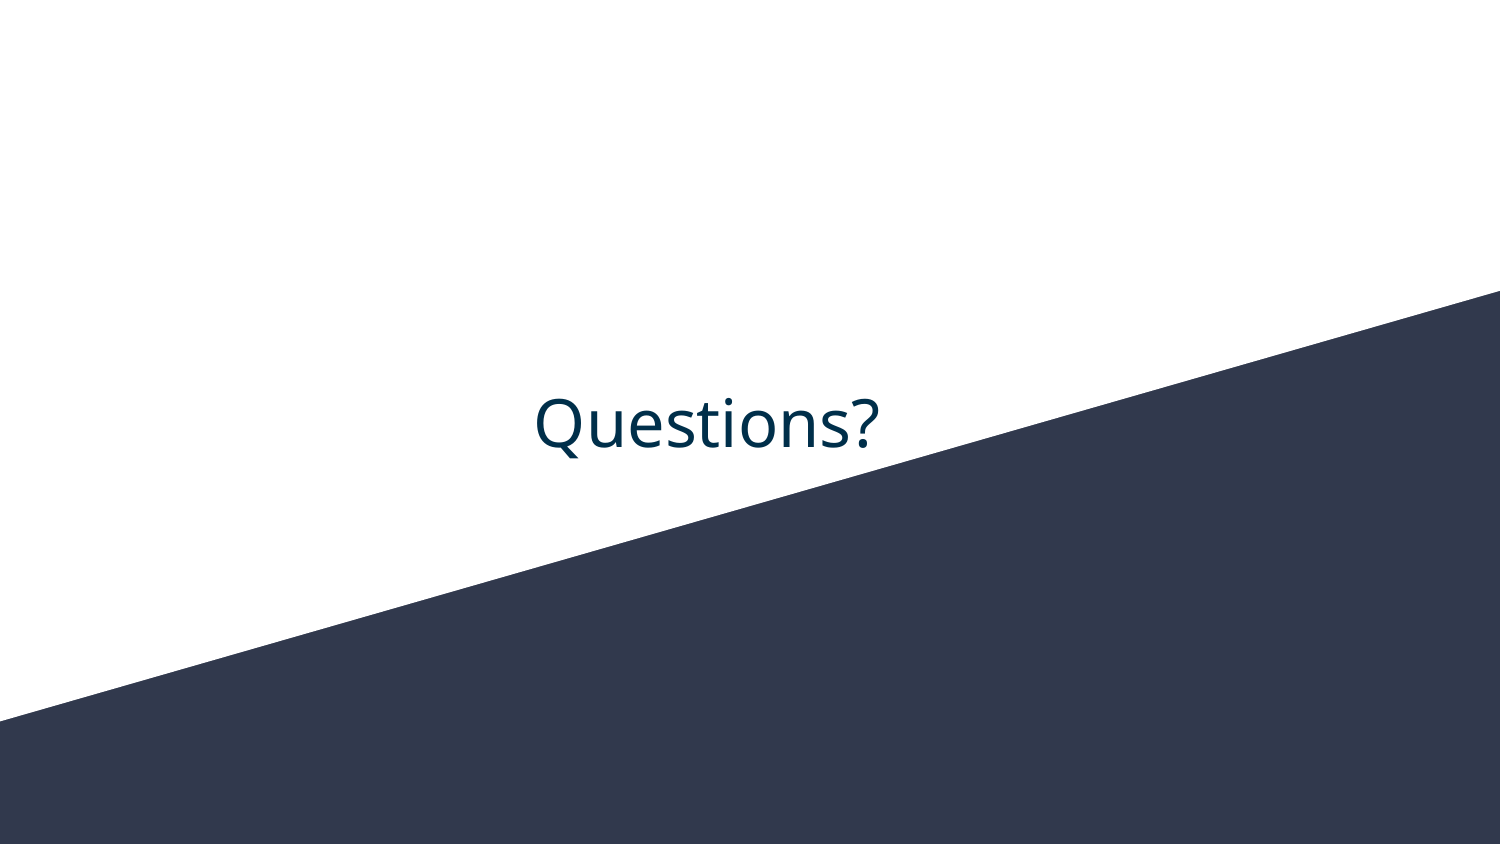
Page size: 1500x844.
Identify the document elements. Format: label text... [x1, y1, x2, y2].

title Questions? [518, 361, 982, 483]
